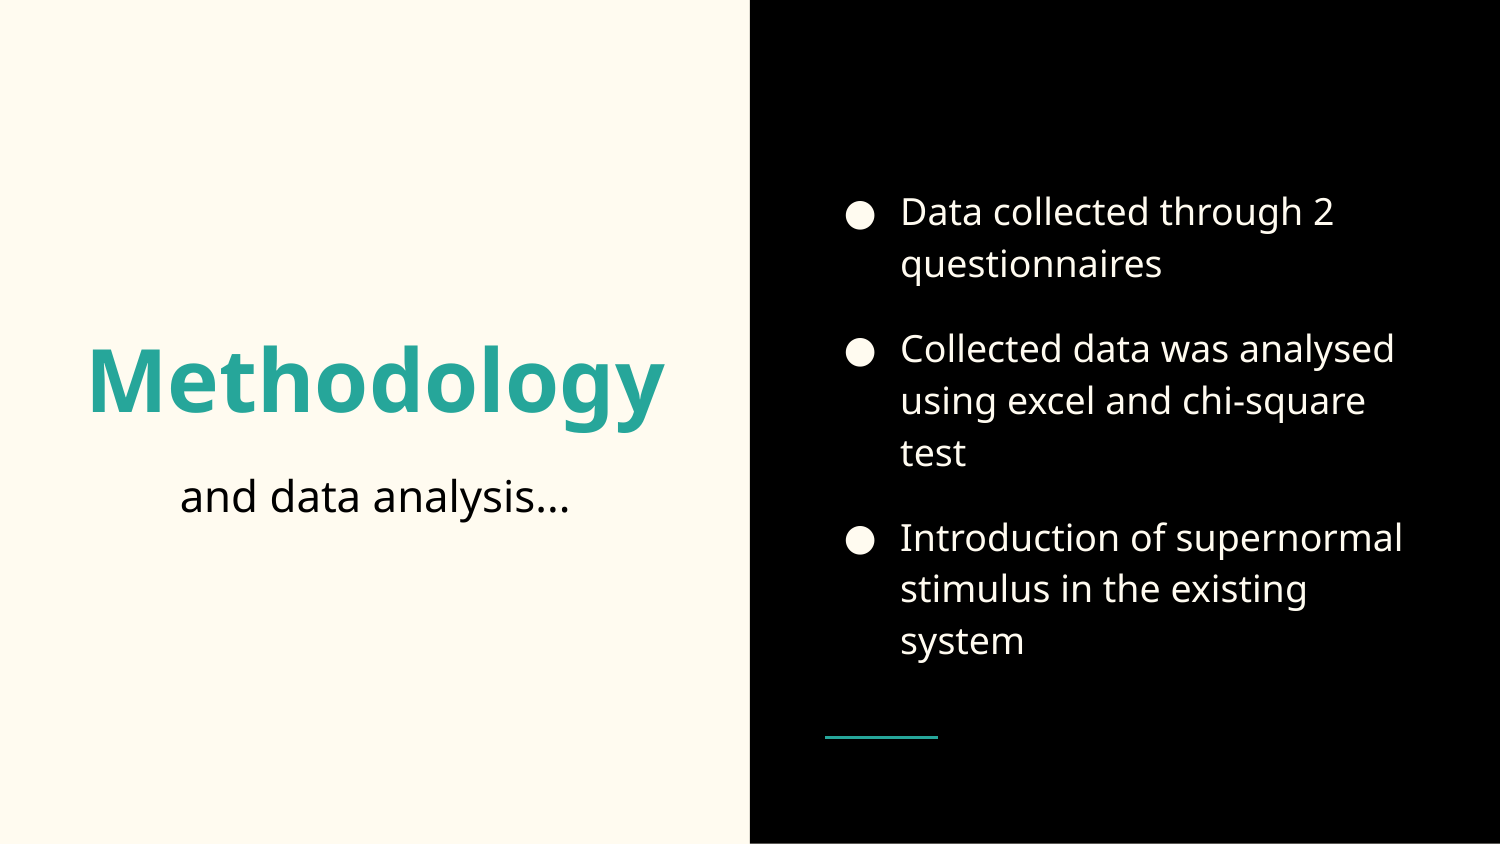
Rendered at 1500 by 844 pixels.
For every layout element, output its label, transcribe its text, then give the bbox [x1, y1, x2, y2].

subtitle and data analysis... [43, 454, 708, 675]
list Data collected through 2 questionnaires Collected data was analysed using excel and chi-square test Introduction of supernormal stimulus in the existing system [810, 118, 1440, 725]
title Methodology [43, 226, 708, 446]
